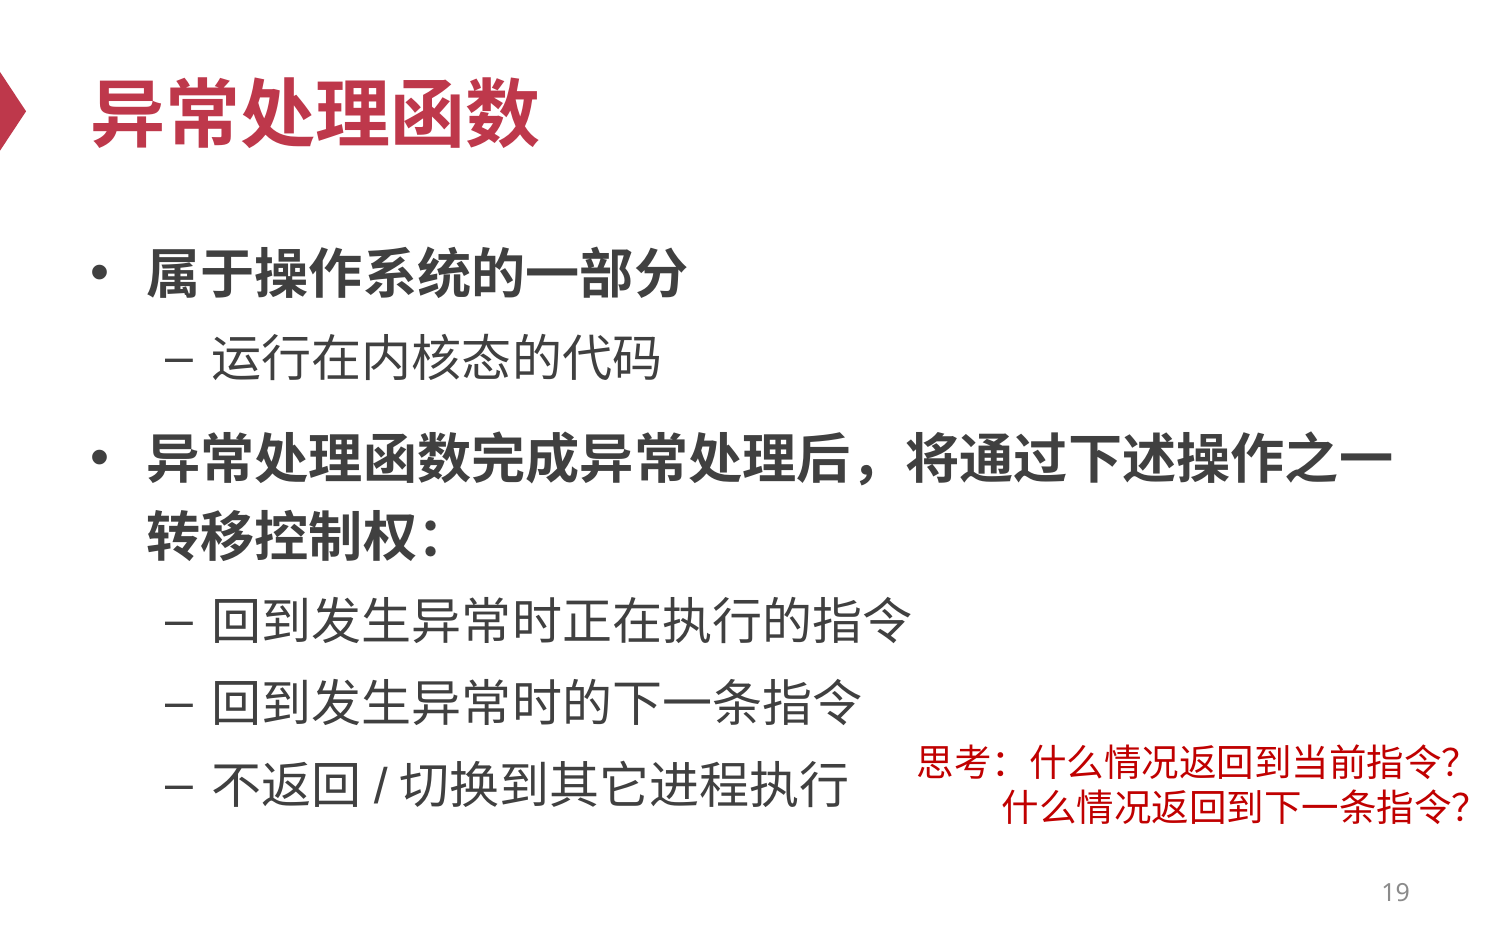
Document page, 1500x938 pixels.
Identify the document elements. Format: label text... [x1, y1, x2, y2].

list 属于操作系统的一部分 运行在内核态的代码 异常处理函数完成异常处理后，将通过下述操作之一转移控制权： 回到发生异常时正在执行的指令 回到发生异常时的下一条指令 不返回/切换到其它进程执行 [75, 218, 1425, 838]
text_box 思考：什么情况返回到当前指令？ 什么情况返回到下一条指令？ [902, 731, 1500, 837]
title 异常处理函数 [75, 37, 1425, 186]
slide_number 19 [1074, 868, 1425, 919]
